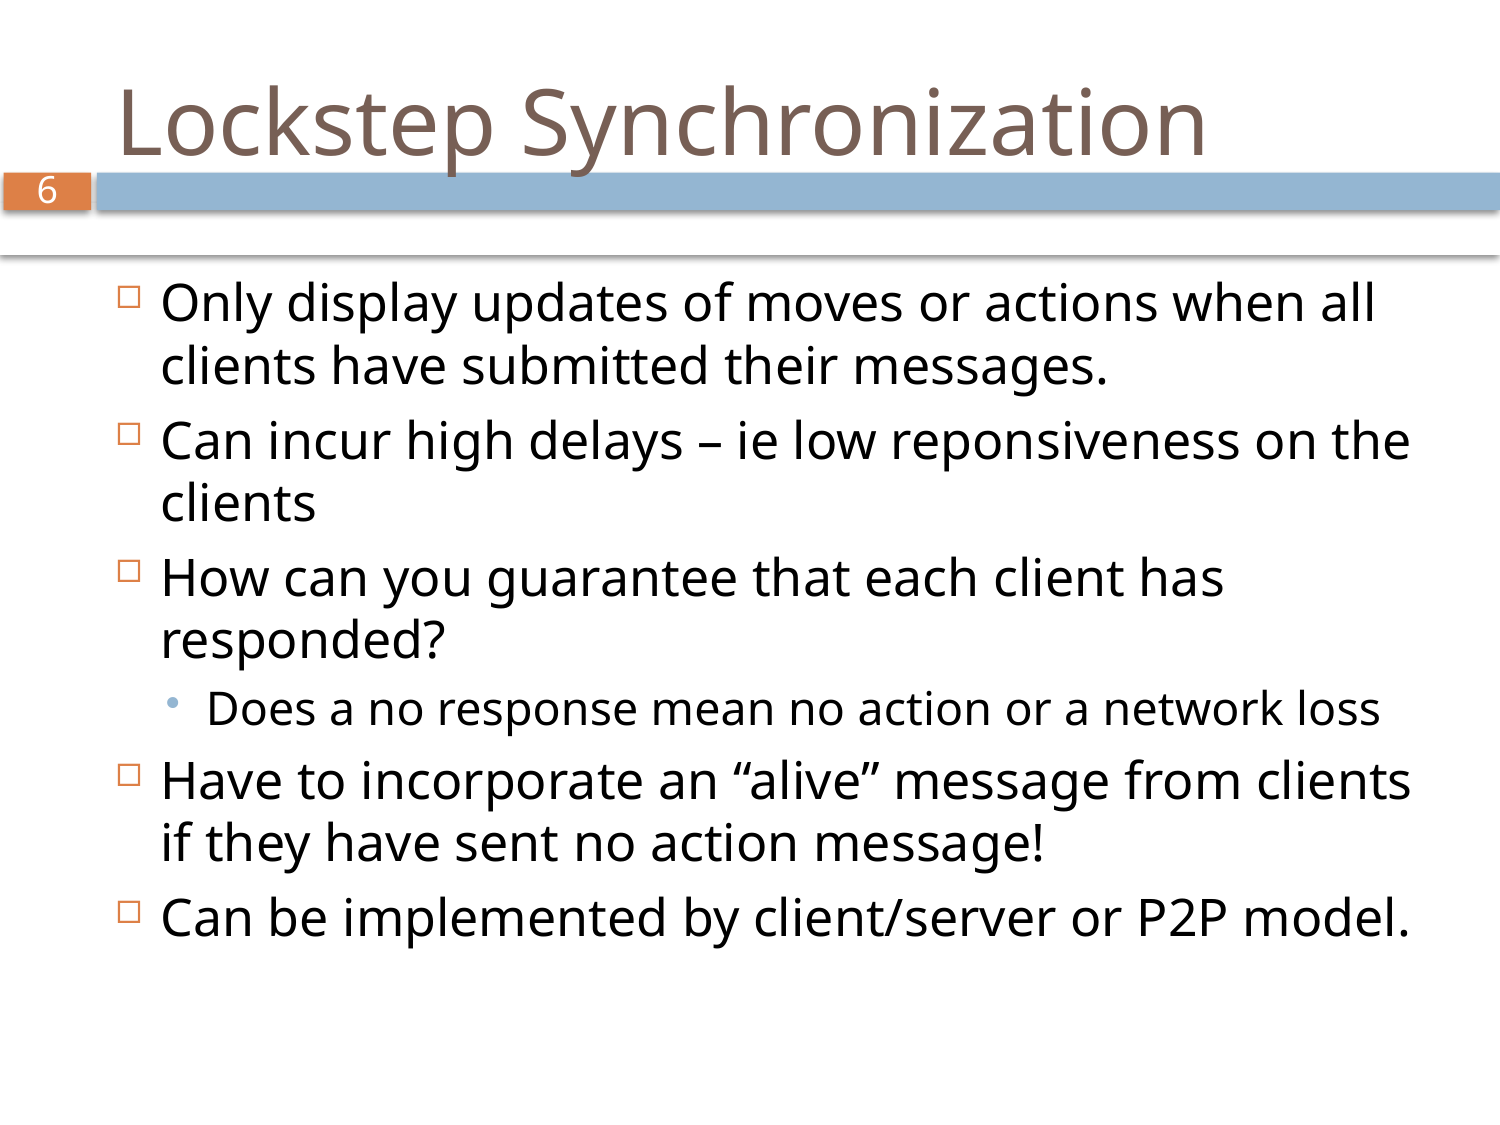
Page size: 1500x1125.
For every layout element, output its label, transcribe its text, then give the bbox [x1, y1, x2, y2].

list Only display updates of moves or actions when all clients have submitted their messages. Can incur high delays – ie low reponsiveness on the clients How can you guarantee that each client has responded? Does a no response mean no action or a network loss Have to incorporate an “alive” message from clients if they have sent no action message! Can be implemented by client/server or P2P model. [100, 262, 1438, 1000]
title Lockstep Synchronization [100, 37, 1438, 200]
